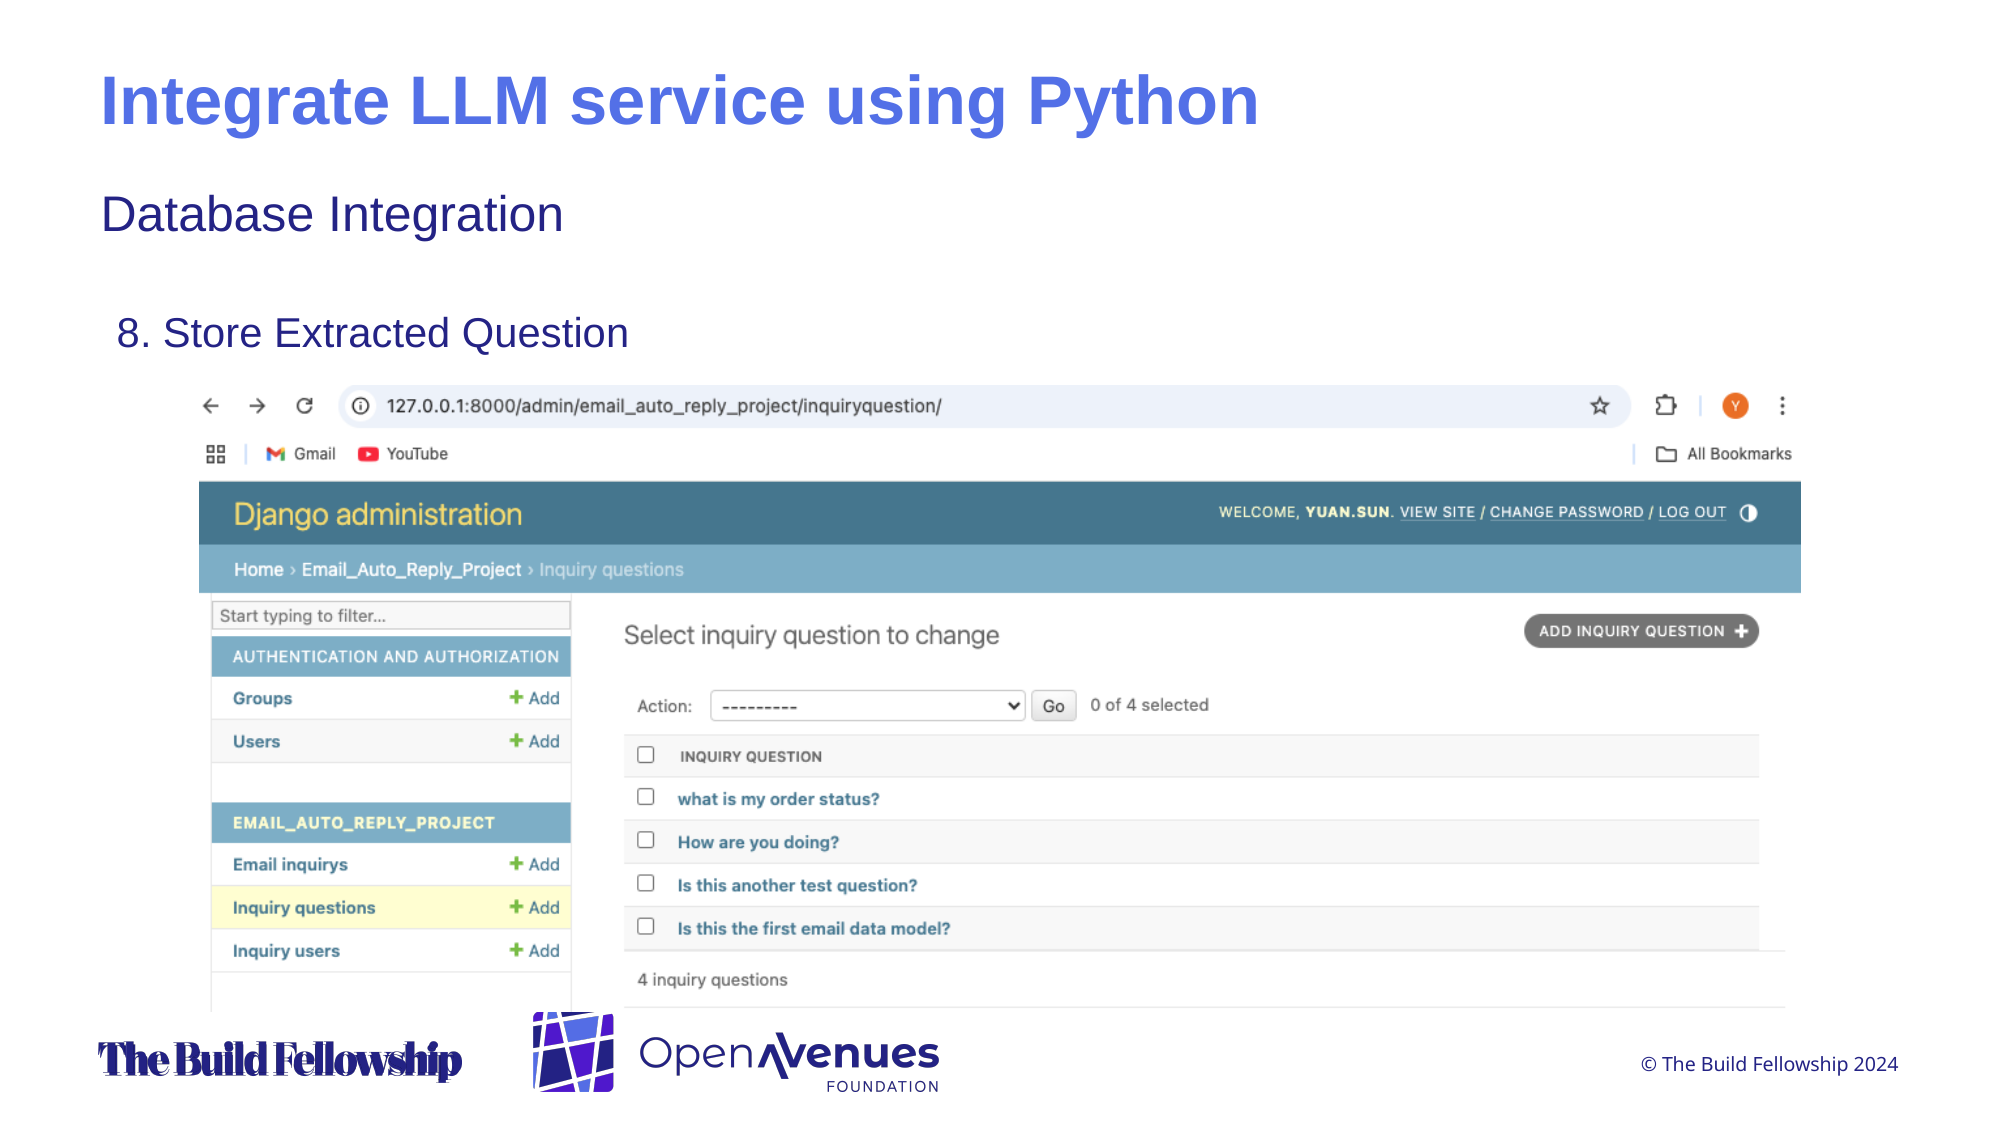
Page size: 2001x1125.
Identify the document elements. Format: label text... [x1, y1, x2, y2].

text_box Integrate LLM service using Python [100, 93, 1433, 181]
text_box Database Integration 8. Store Extracted Question [100, 181, 1900, 943]
picture [199, 385, 1801, 1093]
picture [98, 1041, 462, 1083]
